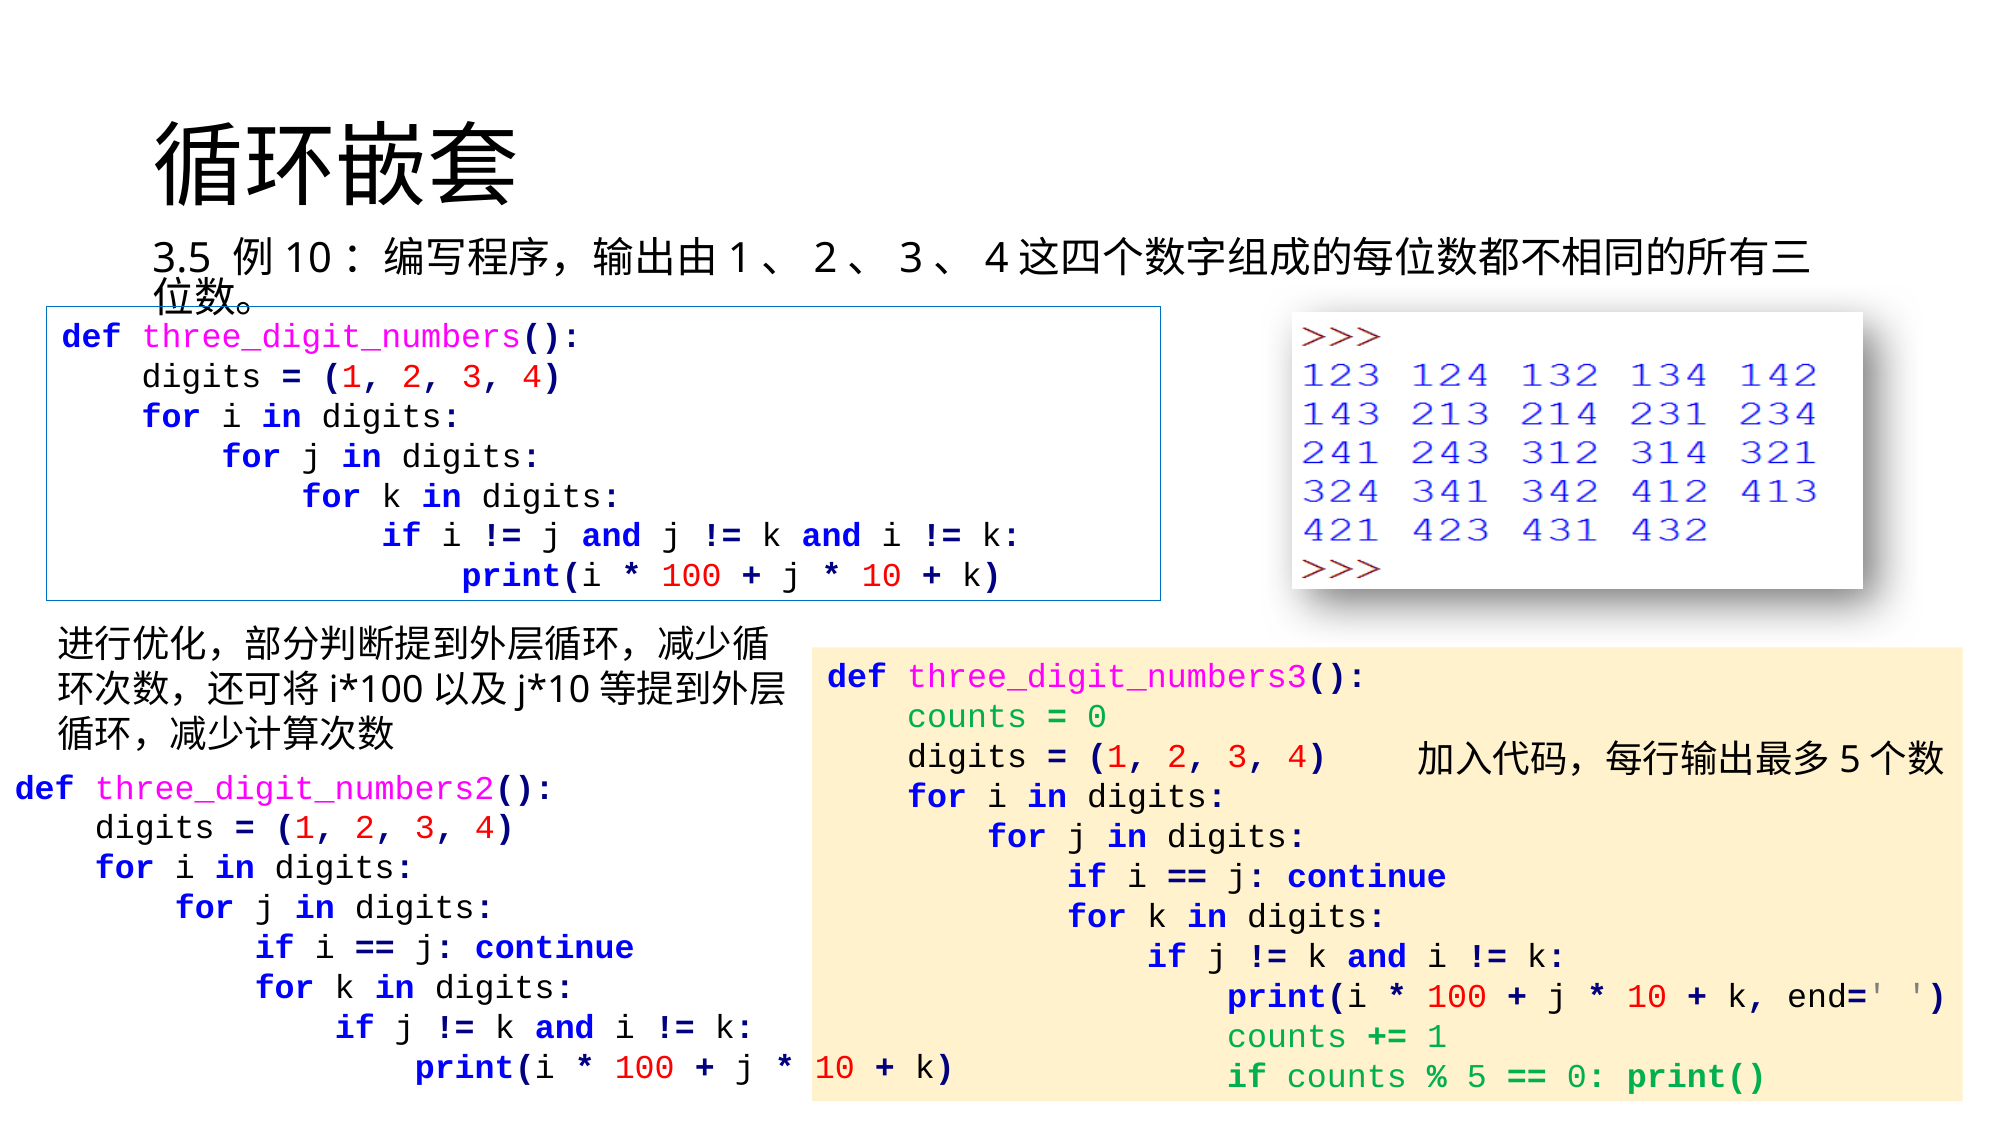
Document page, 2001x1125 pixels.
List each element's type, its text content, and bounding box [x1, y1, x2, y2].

text_box def three_digit_numbers2(): digits = (1, 2, 3, 4) for i in digits: for j in digits: if i == j: continue for k in digits: if j != k and i != k: print(i * 100 + j * 10 + k) [0, 758, 978, 1093]
picture [1292, 312, 1863, 589]
title 循环嵌套 [137, 59, 1863, 278]
text_box 进行优化，部分判断提到外层循环，减少循环次数，还可将i*100以及j*10等提到外层循环，减少计算次数 [42, 612, 808, 763]
text_box def three_digit_numbers3(): counts = 0 digits = (1, 2, 3, 4) for i in digits: for j in digits: if i == j: continue for k in digits: if j != k and i != k: print(i * 100 + j * 10 + k, end=' ') counts += 1 if counts % 5 == 0: print() [812, 647, 1963, 1102]
text_box 加入代码，每行输出最多5个数 [1403, 728, 1963, 788]
text_box def three_digit_numbers(): digits = (1, 2, 3, 4) for i in digits: for j in digits: for k in digits: if i != j and j != k and i != k: print(i * 100 + j * 10 + k) [46, 306, 1161, 601]
text_box 3.5 例10：编写程序，输出由1、2、3、4这四个数字组成的每位数都不相同的所有三位数。 [137, 233, 1843, 344]
